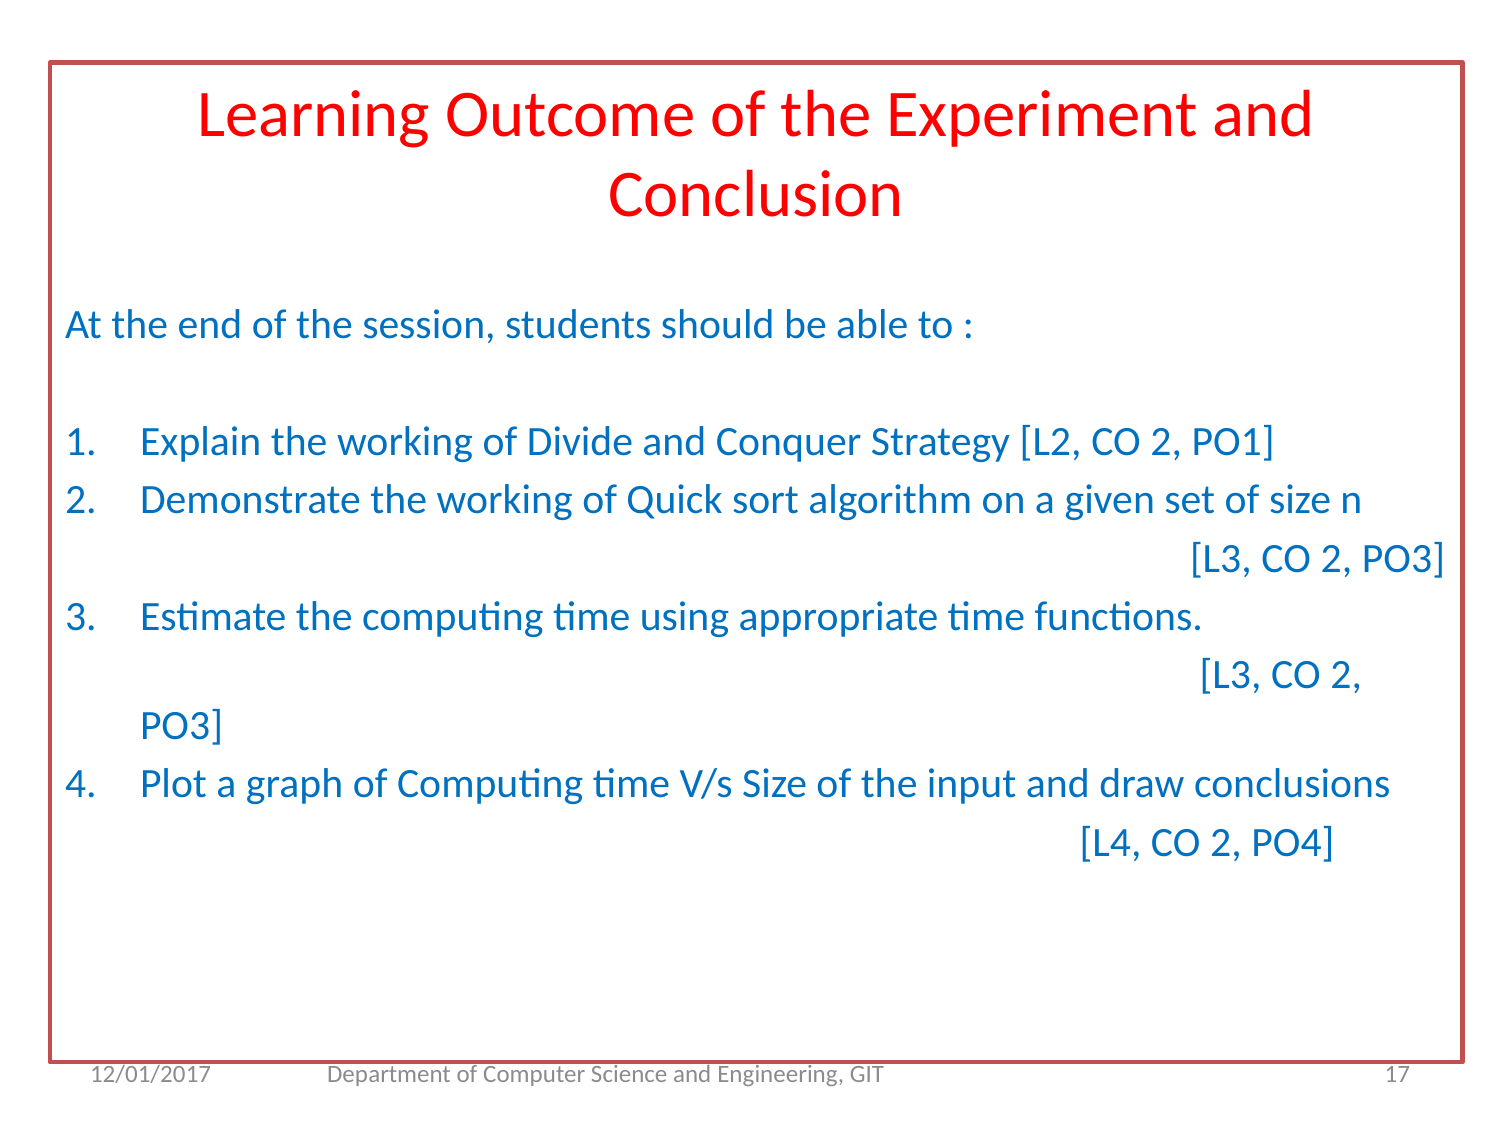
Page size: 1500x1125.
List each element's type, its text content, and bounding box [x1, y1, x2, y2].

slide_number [75, 1042, 425, 1103]
slide_number 17 [1074, 1042, 1425, 1103]
subtitle Learning Outcome of the Experiment and Conclusion At the end of the session, students should be able to : Explain the working of Divide and Conquer Strategy [L2, CO 2, PO1] Demonstrate the working of Quick sort algorithm on a given set of size n [L3, CO 2, PO3] Estimate the computing time using appropriate time functions. [L3, CO 2, PO3] 4. Plot a graph of Computing time V/s Size of the input and draw conclusions [L4, CO 2, PO4] [48, 60, 1465, 1064]
footer Department of Computer Science and Engineering, GIT [425, 1042, 988, 1103]
